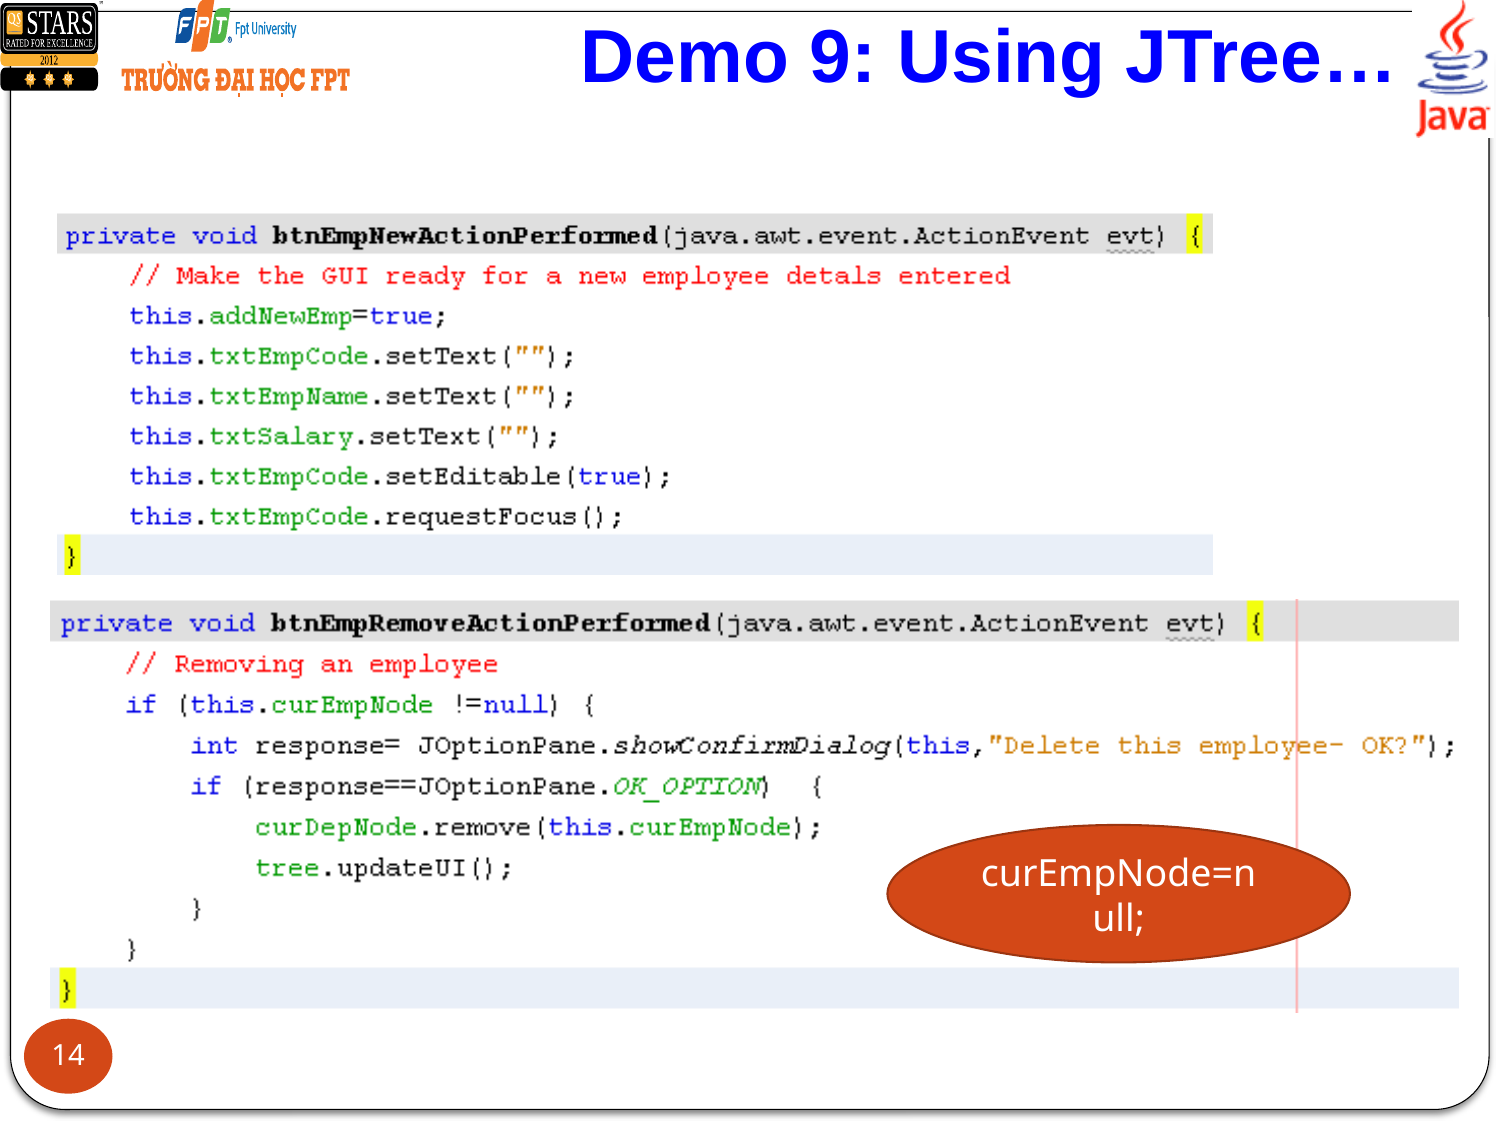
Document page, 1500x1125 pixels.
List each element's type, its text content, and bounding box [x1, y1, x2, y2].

picture [1412, 0, 1494, 138]
title Demo 9: Using JTree… [150, 0, 1413, 113]
slide_number 14 [23, 1021, 113, 1094]
picture [56, 212, 1213, 576]
picture [49, 599, 1459, 1013]
